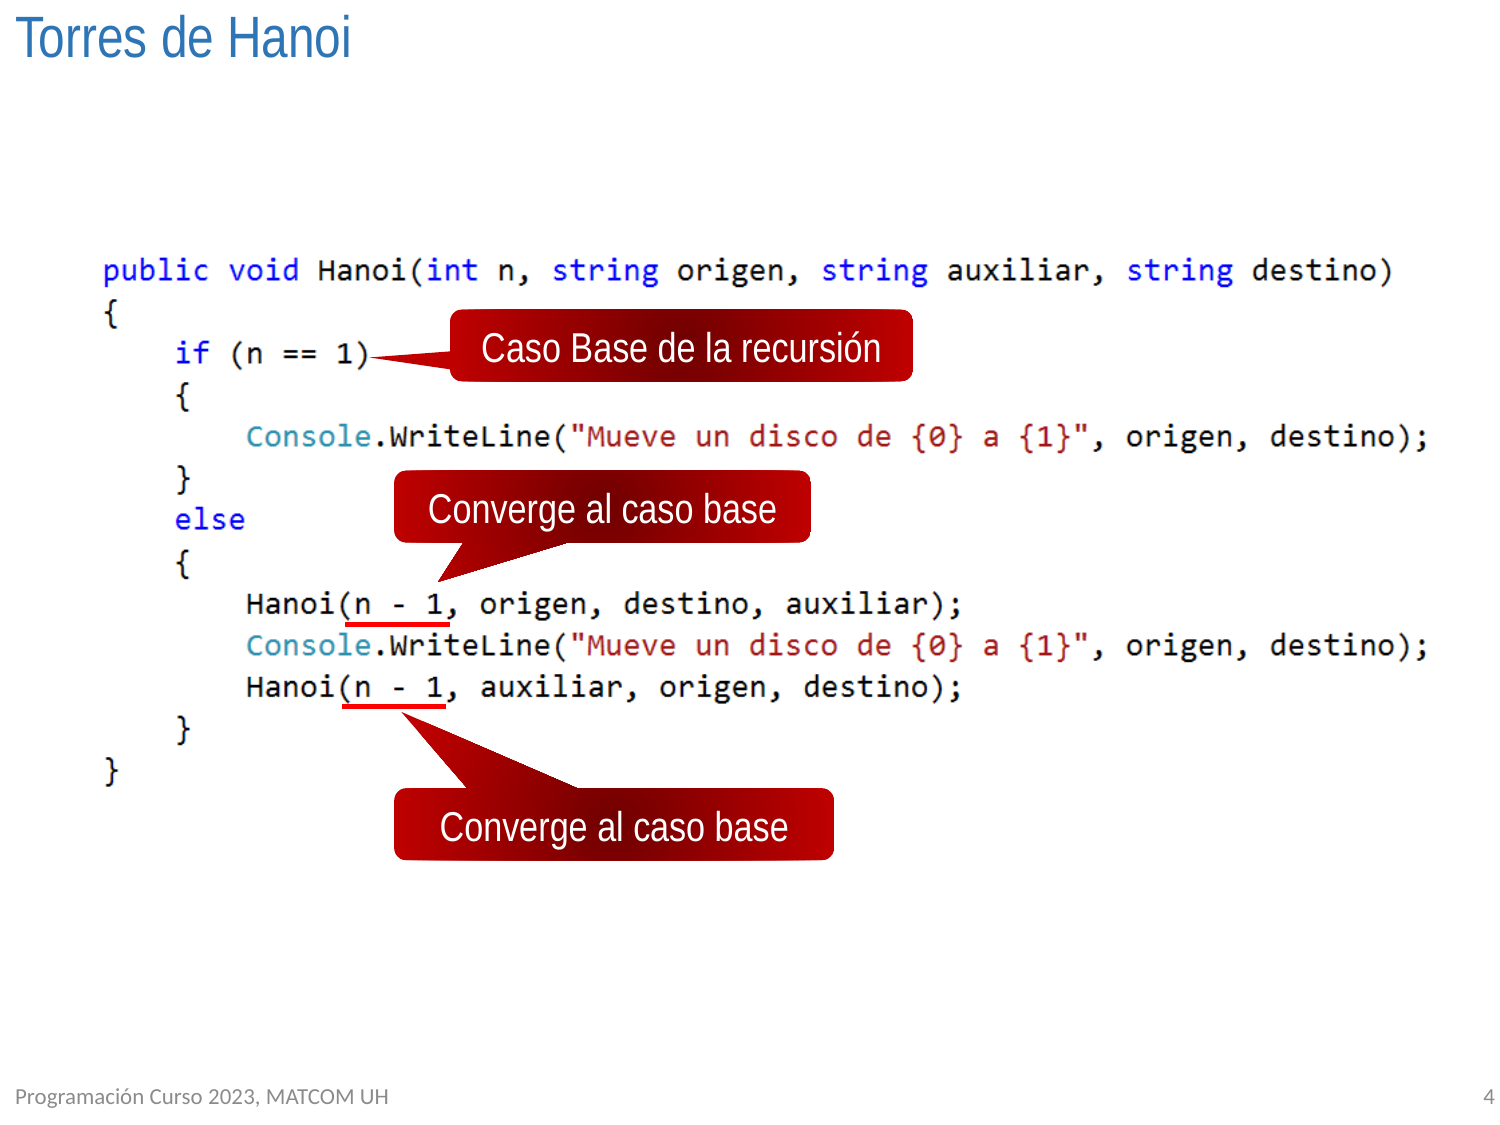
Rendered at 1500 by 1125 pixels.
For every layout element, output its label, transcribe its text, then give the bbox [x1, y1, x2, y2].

title Torres de Hanoi [0, 0, 450, 78]
picture [45, 215, 1500, 827]
slide_number 4 [1172, 1065, 1500, 1125]
text_box Converge al caso base [393, 827, 835, 861]
footer Programación Curso 2023, MATCOM UH [0, 1065, 900, 1125]
